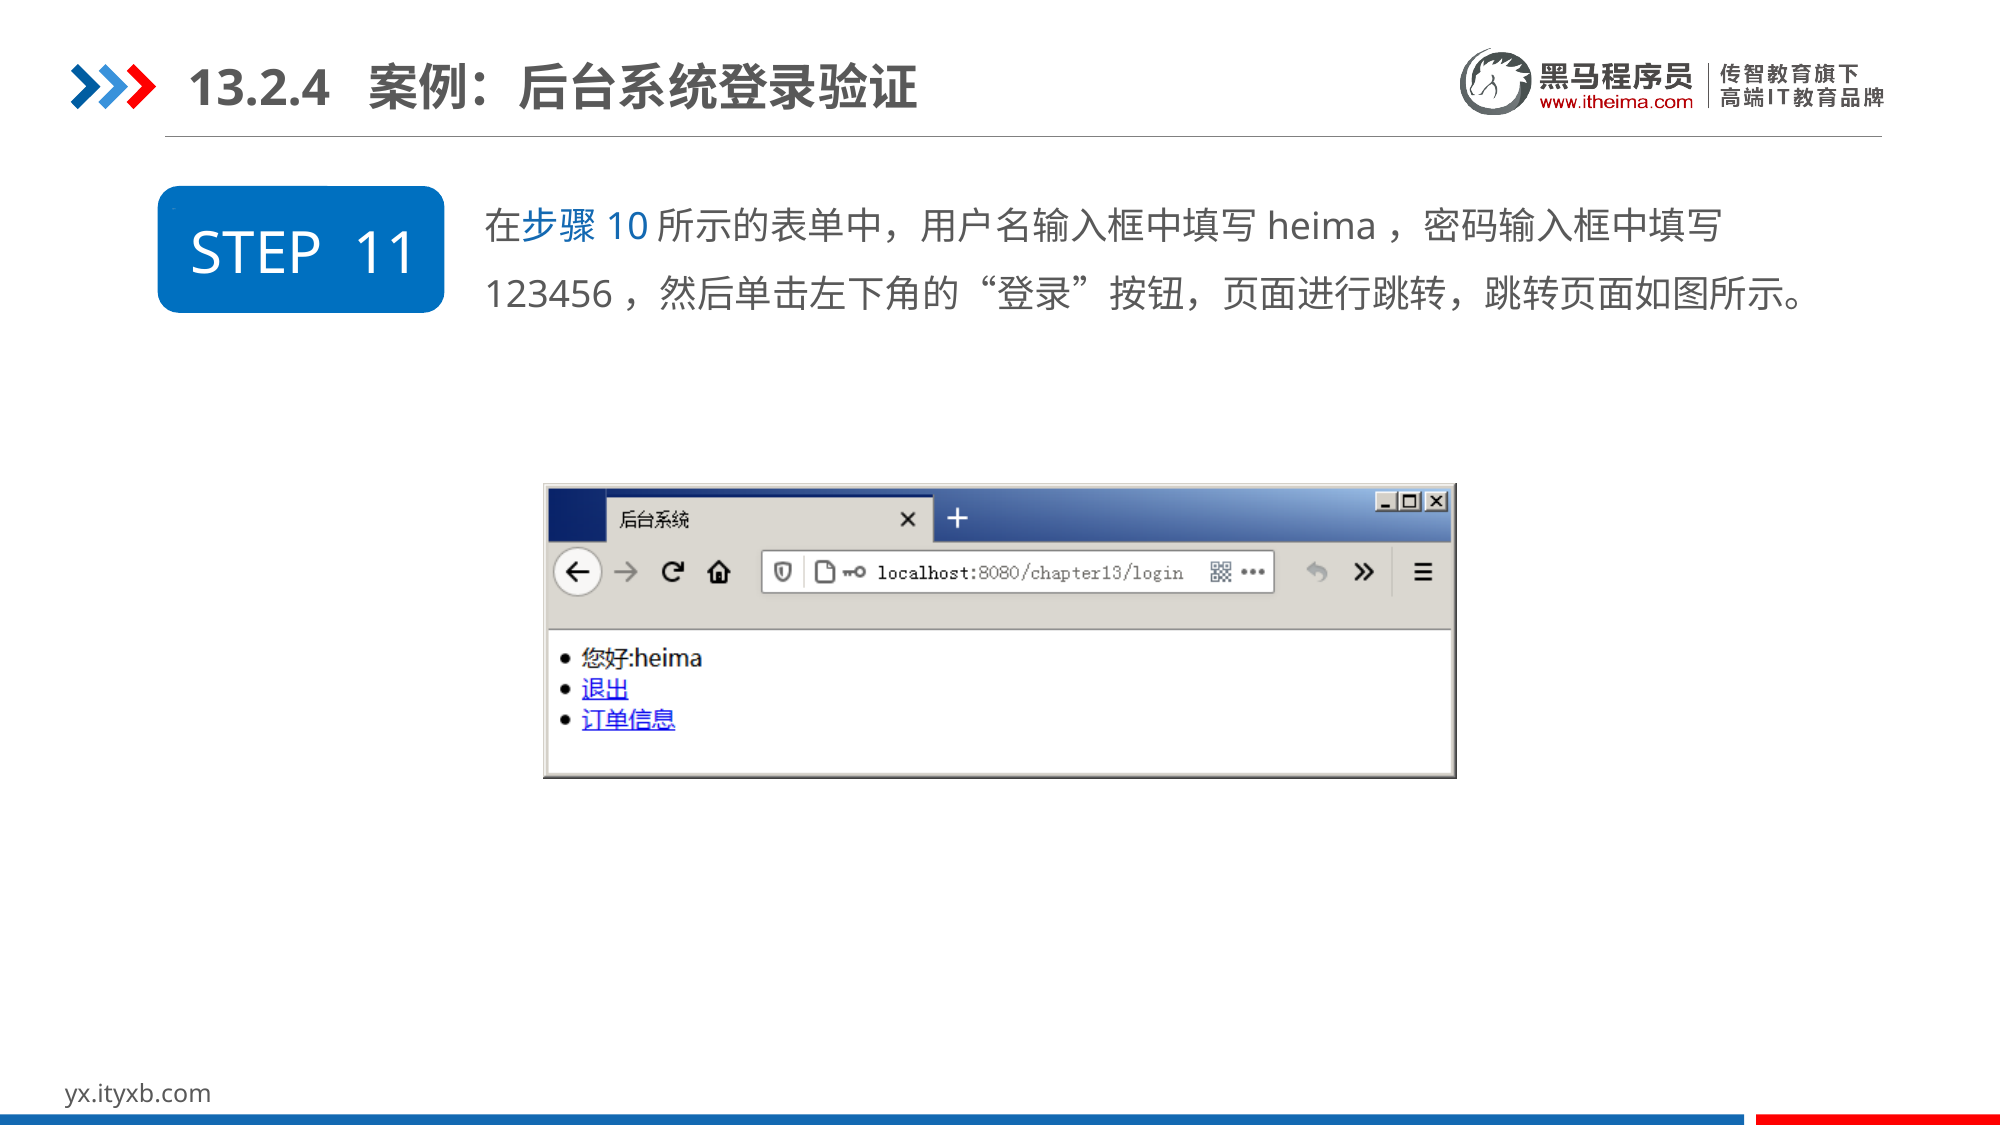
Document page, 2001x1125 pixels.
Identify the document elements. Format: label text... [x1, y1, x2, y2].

picture [543, 483, 1457, 779]
text_box 在步骤10所示的表单中，用户名输入框中填写heima，密码输入框中填写123456，然后单击左下角的“登录”按钮，页面进行跳转，跳转页面如图所示。 [469, 172, 1862, 323]
text_box [156, 184, 446, 314]
text_box STEP 11 [172, 208, 439, 293]
text_box 13.2.4 案例：后台系统登录验证 [187, 43, 972, 127]
picture [1460, 48, 1887, 115]
